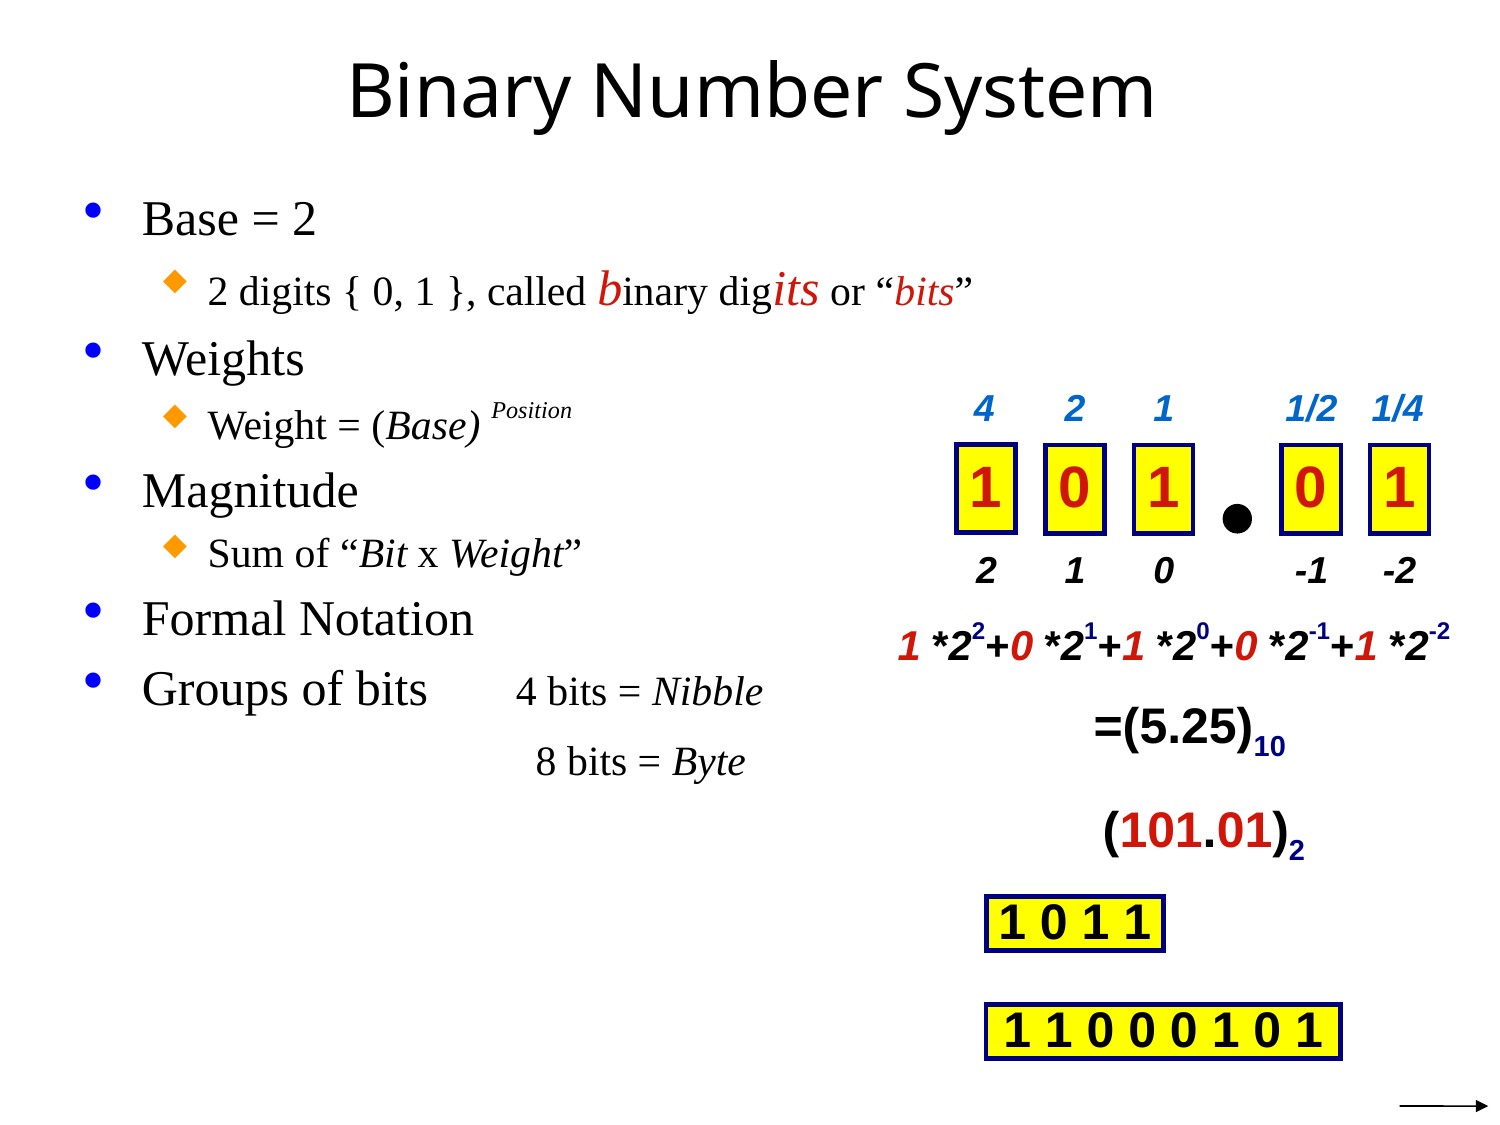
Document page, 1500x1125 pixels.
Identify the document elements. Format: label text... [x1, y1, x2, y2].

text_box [939, 389, 1443, 593]
text_box 1 1 0 0 0 1 0 1 [986, 1004, 1341, 1059]
text_box [1399, 1099, 1489, 1113]
text_box 1 0 1 1 [986, 896, 1164, 951]
list Base = 2 2 digits { 0, 1 }, called binary digits or “bits” Weights Weight = (Base) Position Magnitude Sum of “Bit x Weight” Formal Notation Groups of bits 4 bits = Nibble 8 bits = Byte [70, 178, 1430, 1068]
text_box (101.01)2 [1074, 798, 1400, 861]
title Binary Number System [48, 37, 1456, 138]
text_box 1 *22+0 *21+1 *20+0 *2-1+1 *2-2 =(5.25)10 [897, 621, 1459, 756]
